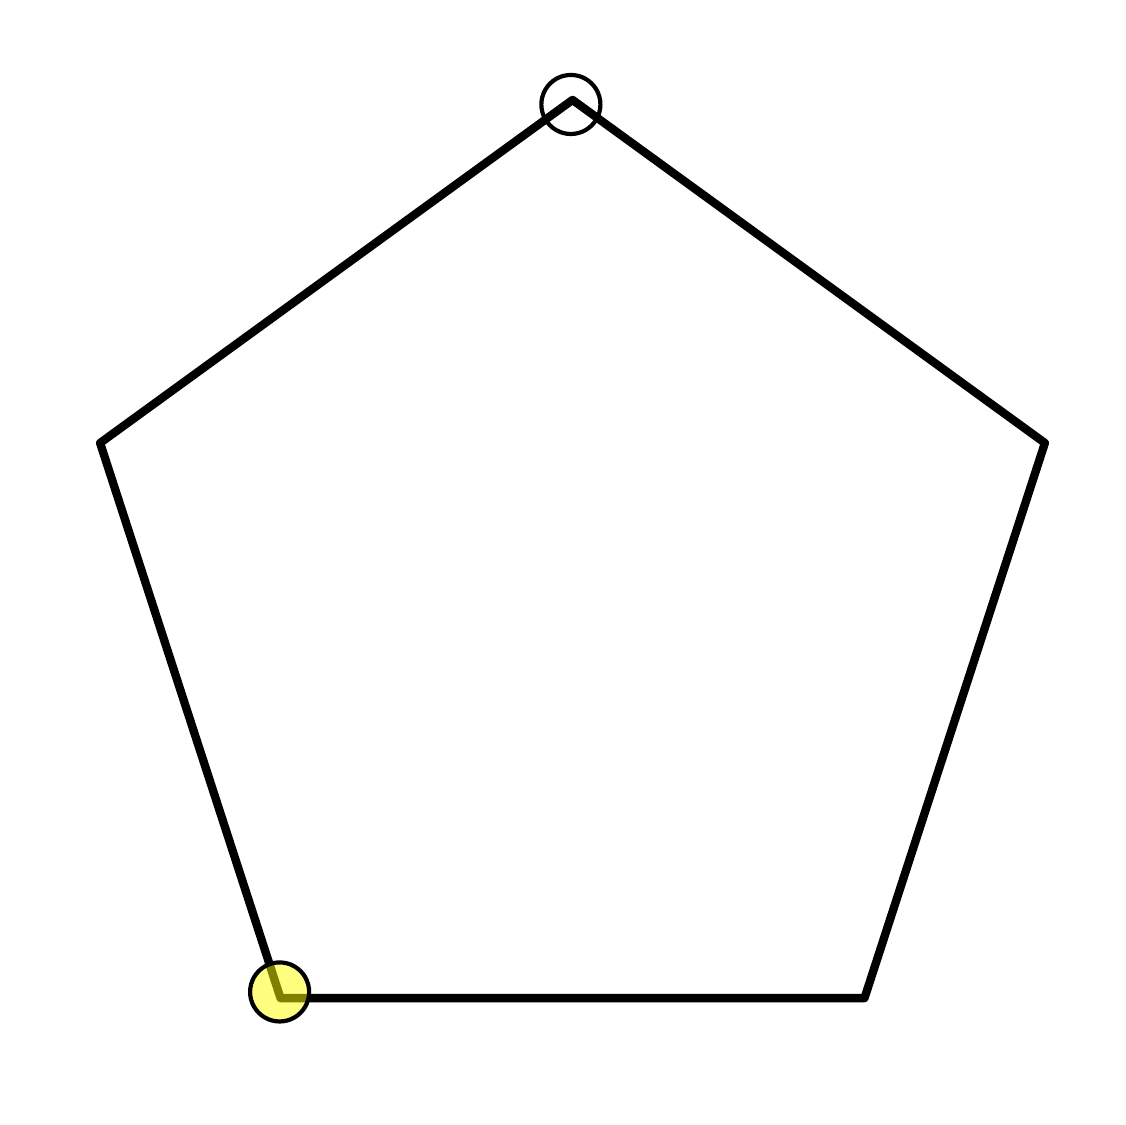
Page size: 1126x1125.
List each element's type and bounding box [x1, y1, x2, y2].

text_box [98, 98, 1047, 1001]
text_box [248, 960, 312, 1024]
text_box [539, 72, 603, 118]
